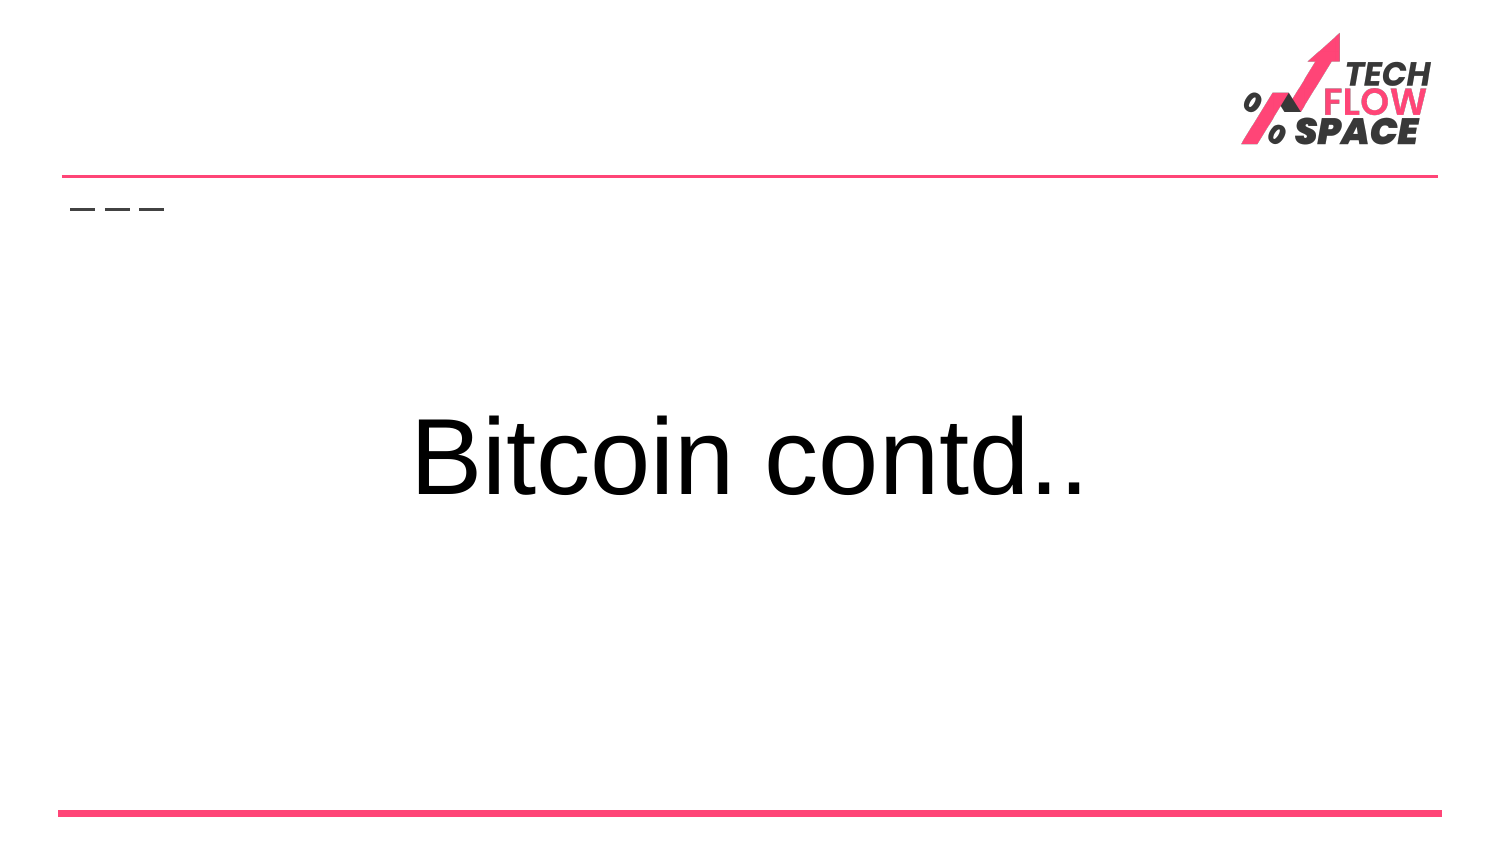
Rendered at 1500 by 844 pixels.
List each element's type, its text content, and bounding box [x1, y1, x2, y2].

picture [1212, 14, 1460, 163]
list Bitcoin contd.. [51, 240, 1449, 750]
